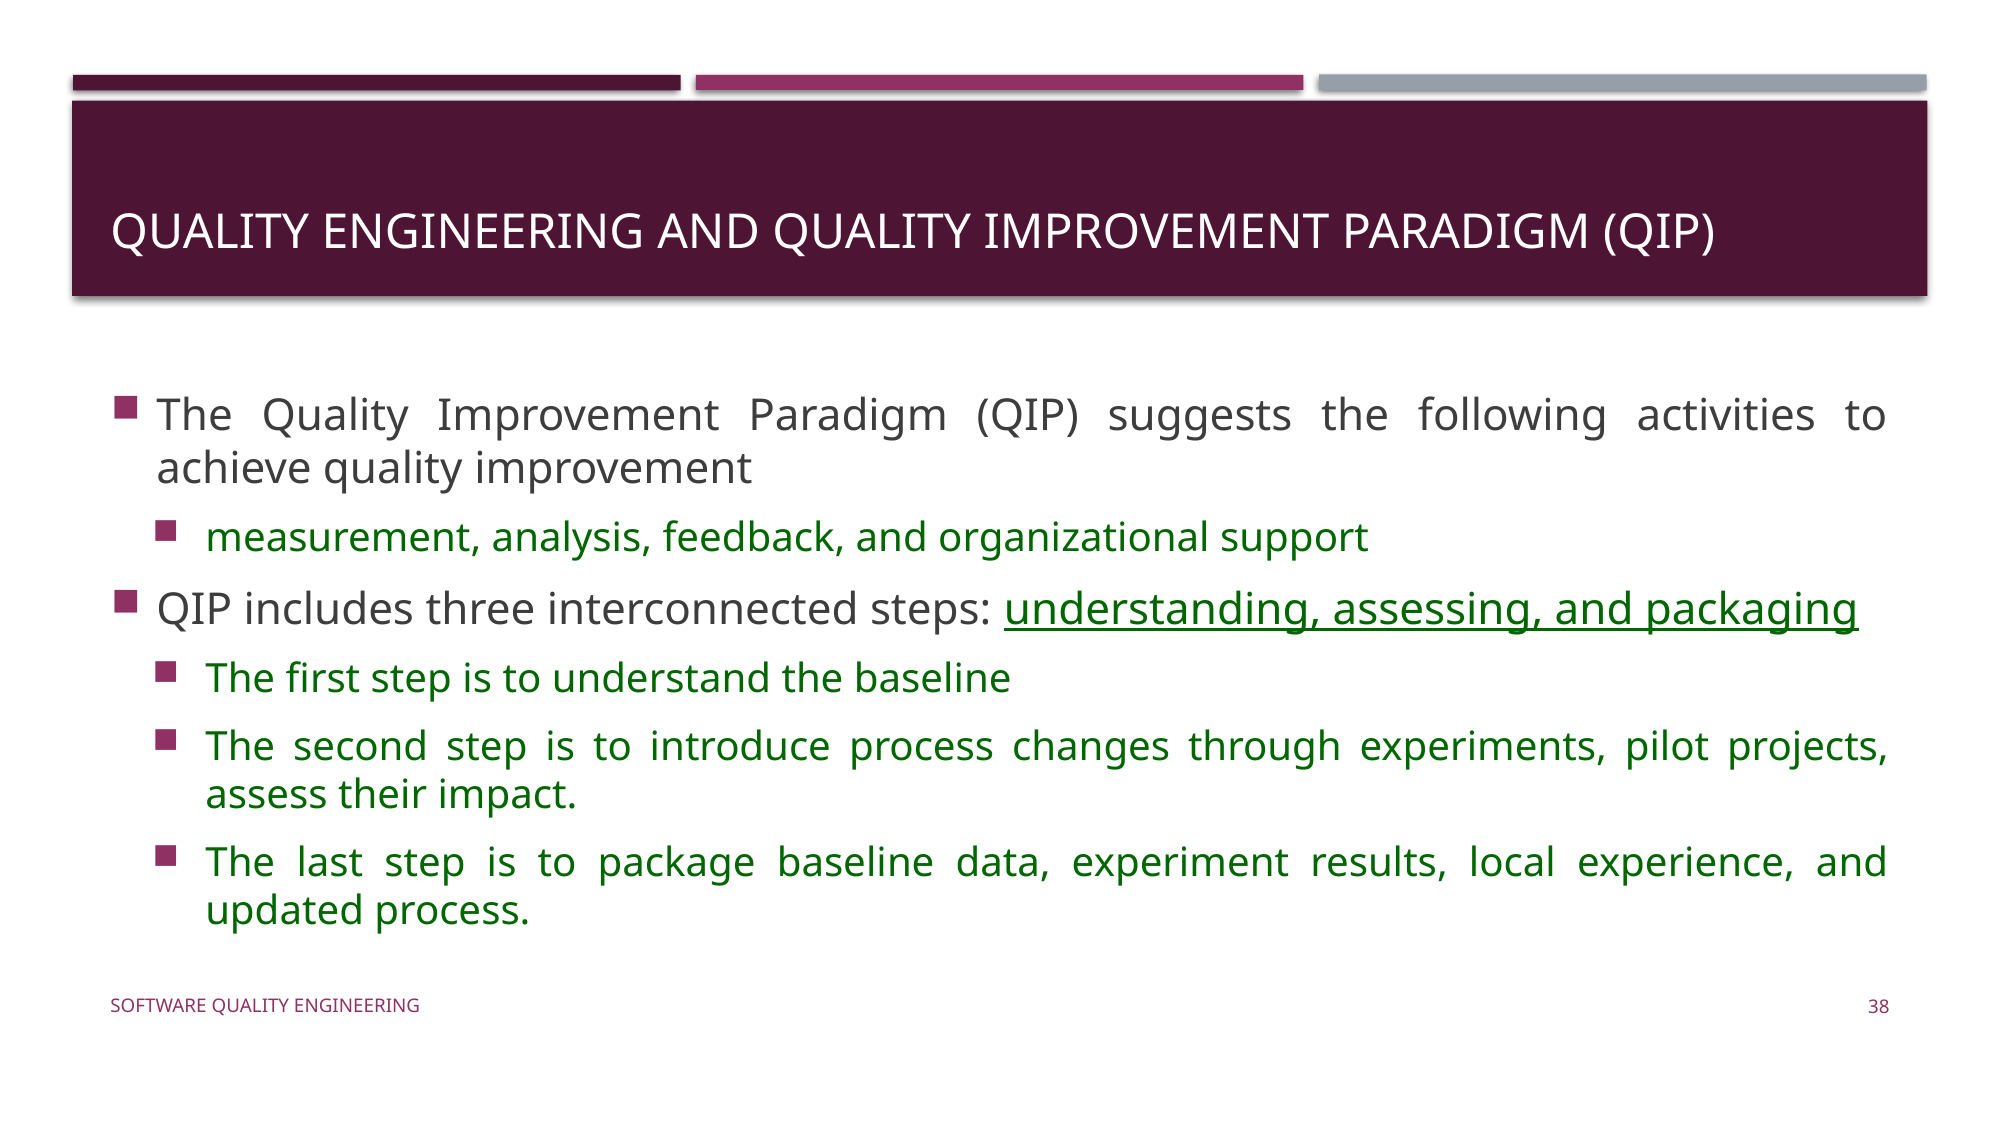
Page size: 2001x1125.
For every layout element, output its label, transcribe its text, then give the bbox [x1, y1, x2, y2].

footer Software Quality Engineering [95, 976, 1230, 1037]
title Quality Engineering and Quality Improvement Paradigm (QIP) [95, 146, 1743, 267]
list The Quality Improvement Paradigm (QIP) suggests the following activities to achieve quality improvement measurement, analysis, feedback, and organizational support QIP includes three interconnected steps: understanding, assessing, and packaging The first step is to understand the baseline The second step is to introduce process changes through experiments, pilot projects, assess their impact. The last step is to package baseline data, experiment results, local experience, and updated process. [95, 357, 1905, 962]
slide_number 38 [1732, 977, 1905, 1037]
